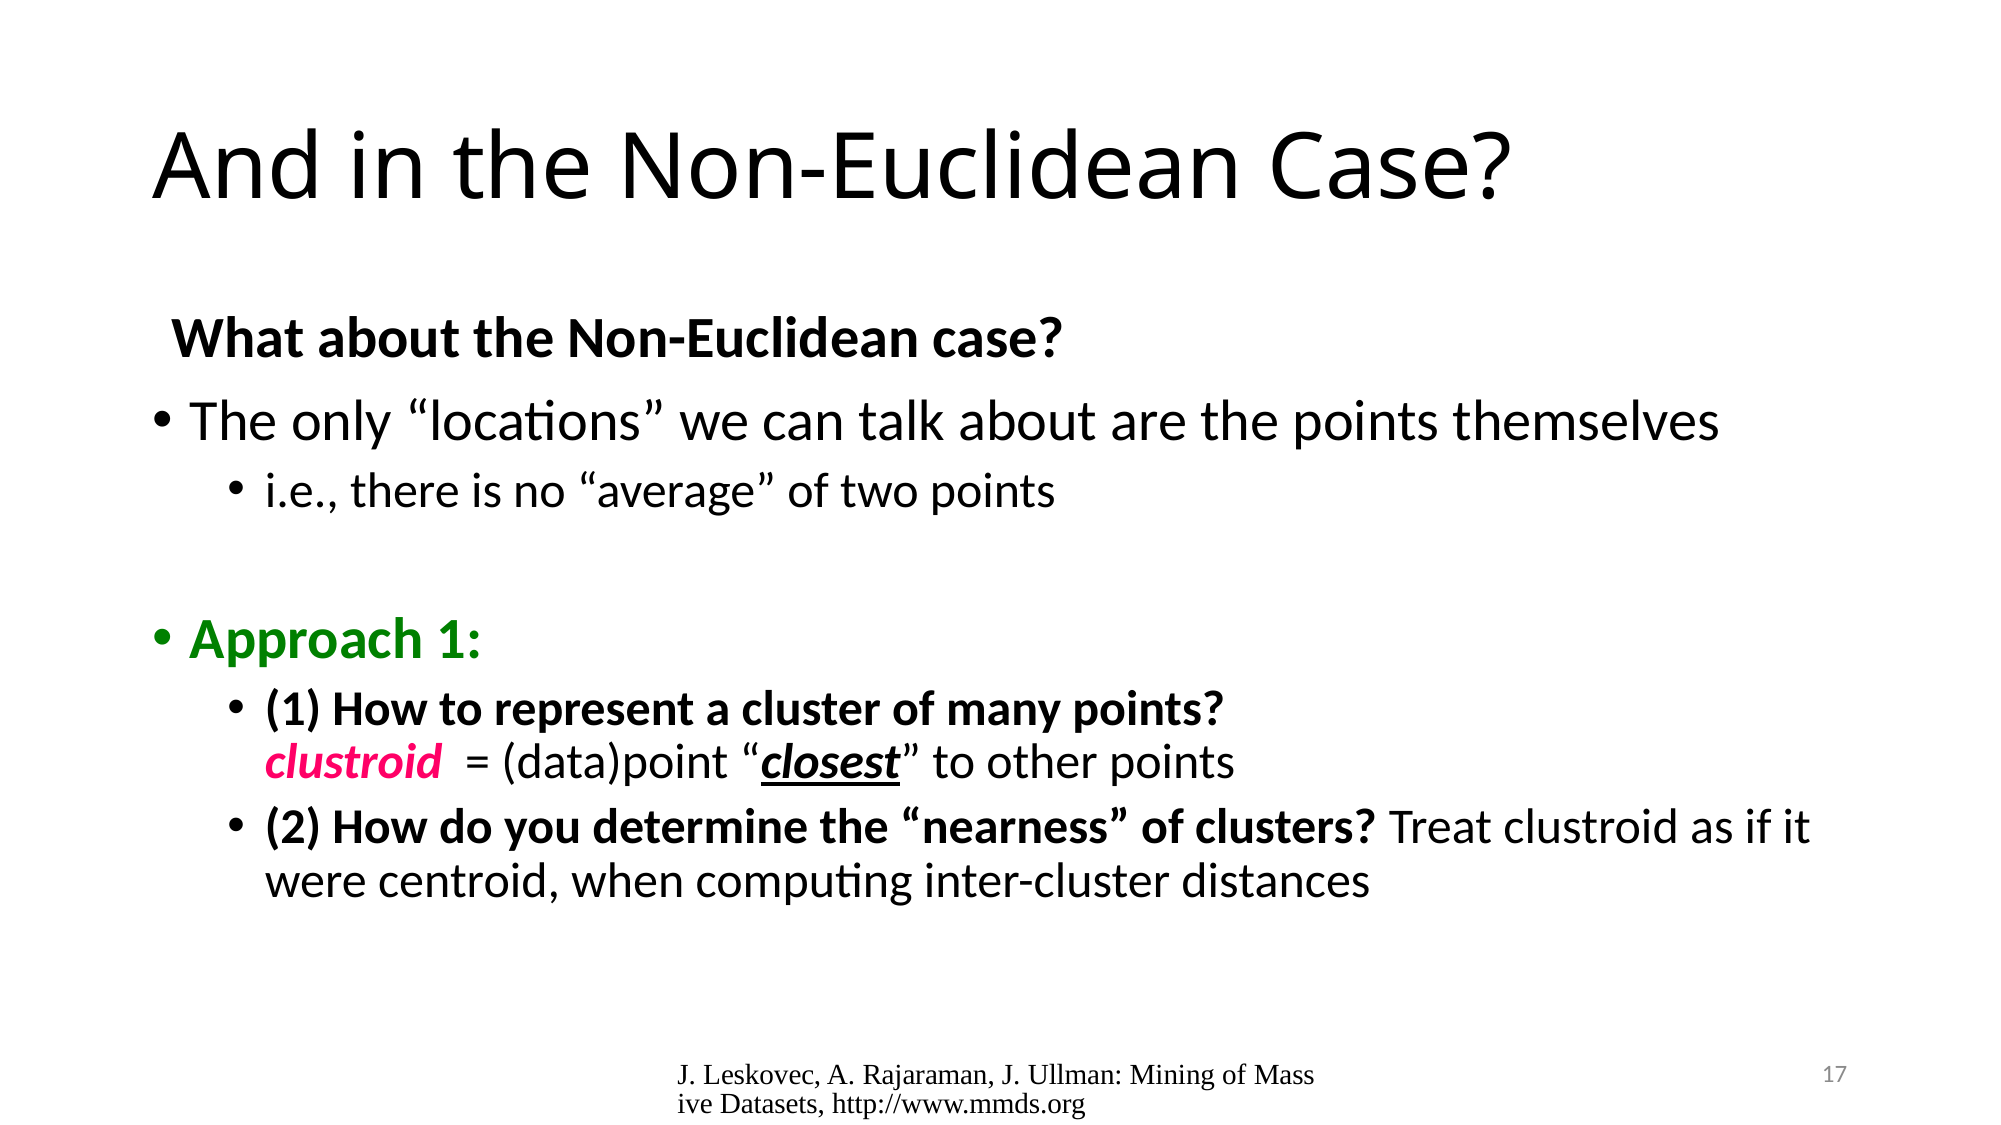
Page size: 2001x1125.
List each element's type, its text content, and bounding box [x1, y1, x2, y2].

footer J. Leskovec, A. Rajaraman, J. Ullman: Mining of Massive Datasets, http://www.mmds.org [662, 1042, 1338, 1103]
slide_number 17 [1412, 1042, 1863, 1103]
list What about the Non-Euclidean case? The only “locations” we can talk about are the points themselves i.e., there is no “average” of two points Approach 1: (1) How to represent a cluster of many points? clustroid = (data)point “closest” to other points (2) How do you determine the “nearness” of clusters? Treat clustroid as if it were centroid, when computing inter-cluster distances [137, 299, 1863, 1014]
title And in the Non-Euclidean Case? [137, 59, 1863, 278]
